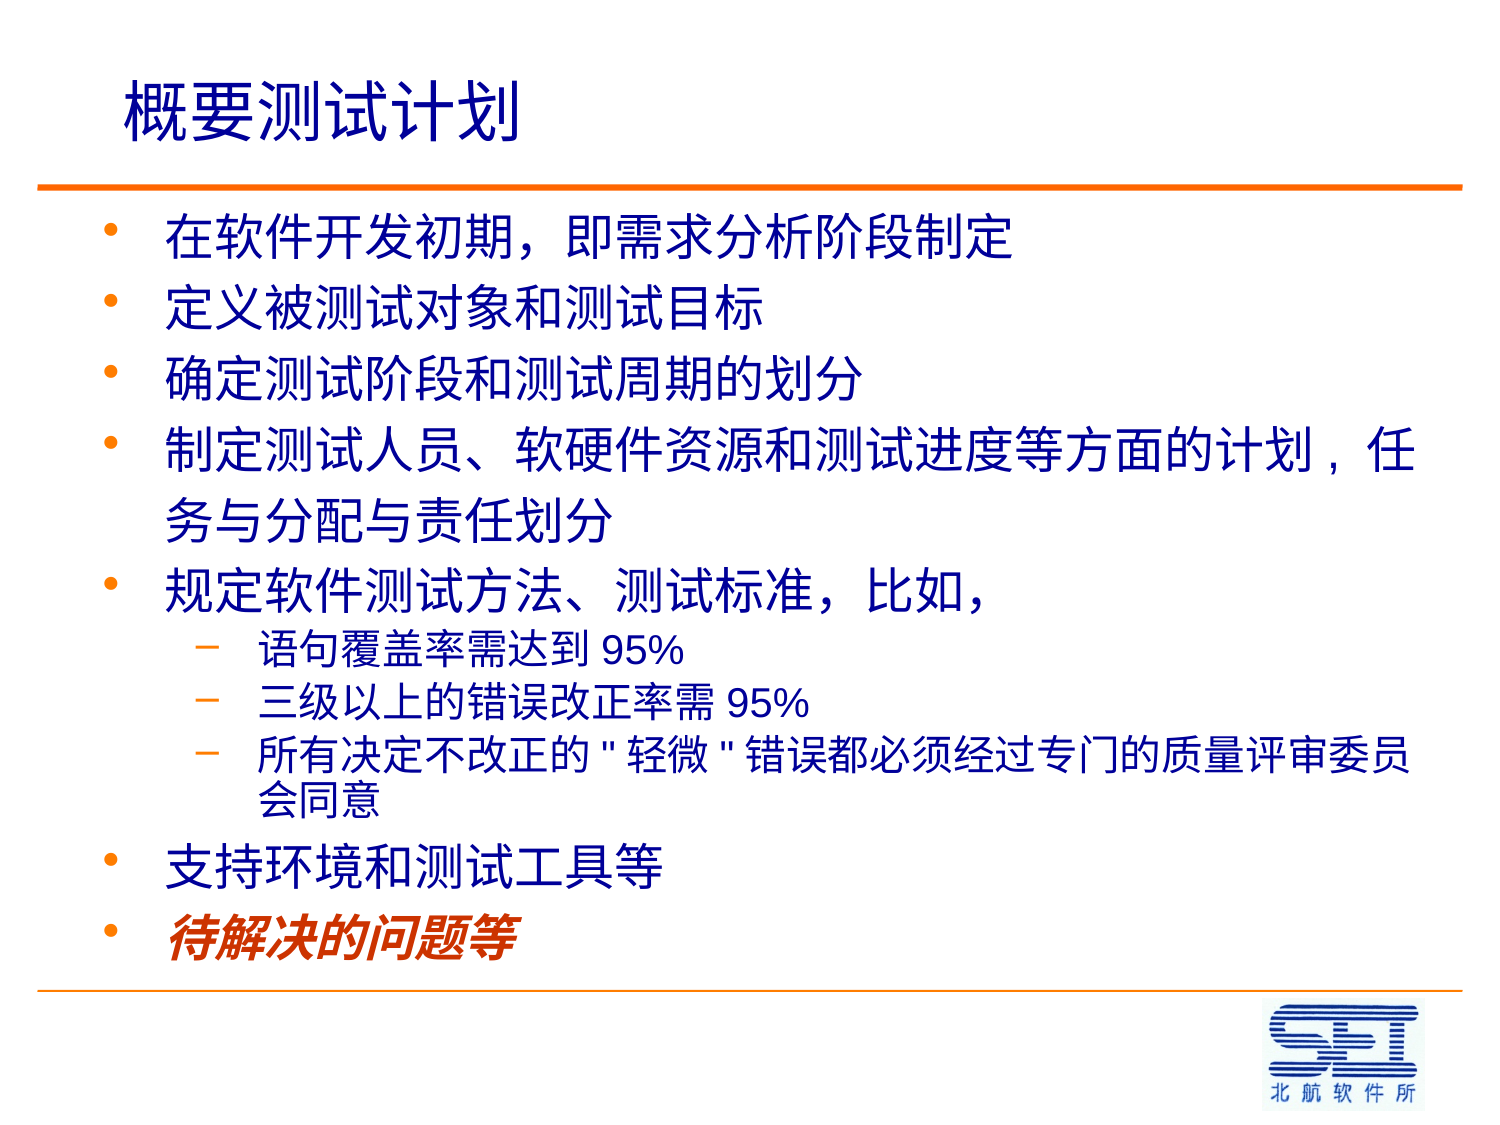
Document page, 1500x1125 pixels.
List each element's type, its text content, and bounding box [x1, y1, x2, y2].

title 概要测试计划 [107, 37, 1432, 176]
list 在软件开发初期，即需求分析阶段制定 定义被测试对象和测试目标 确定测试阶段和测试周期的划分 制定测试人员、软硬件资源和测试进度等方面的计划, 任务与分配与责任划分 规定软件测试方法、测试标准，比如， 语句覆盖率需达到95% 三级以上的错误改正率需95% 所有决定不改正的"轻微"错误都必须经过专门的质量评审委员会同意 支持环境和测试工具等 待解决的问题等 [87, 187, 1450, 888]
picture [1262, 998, 1425, 1111]
